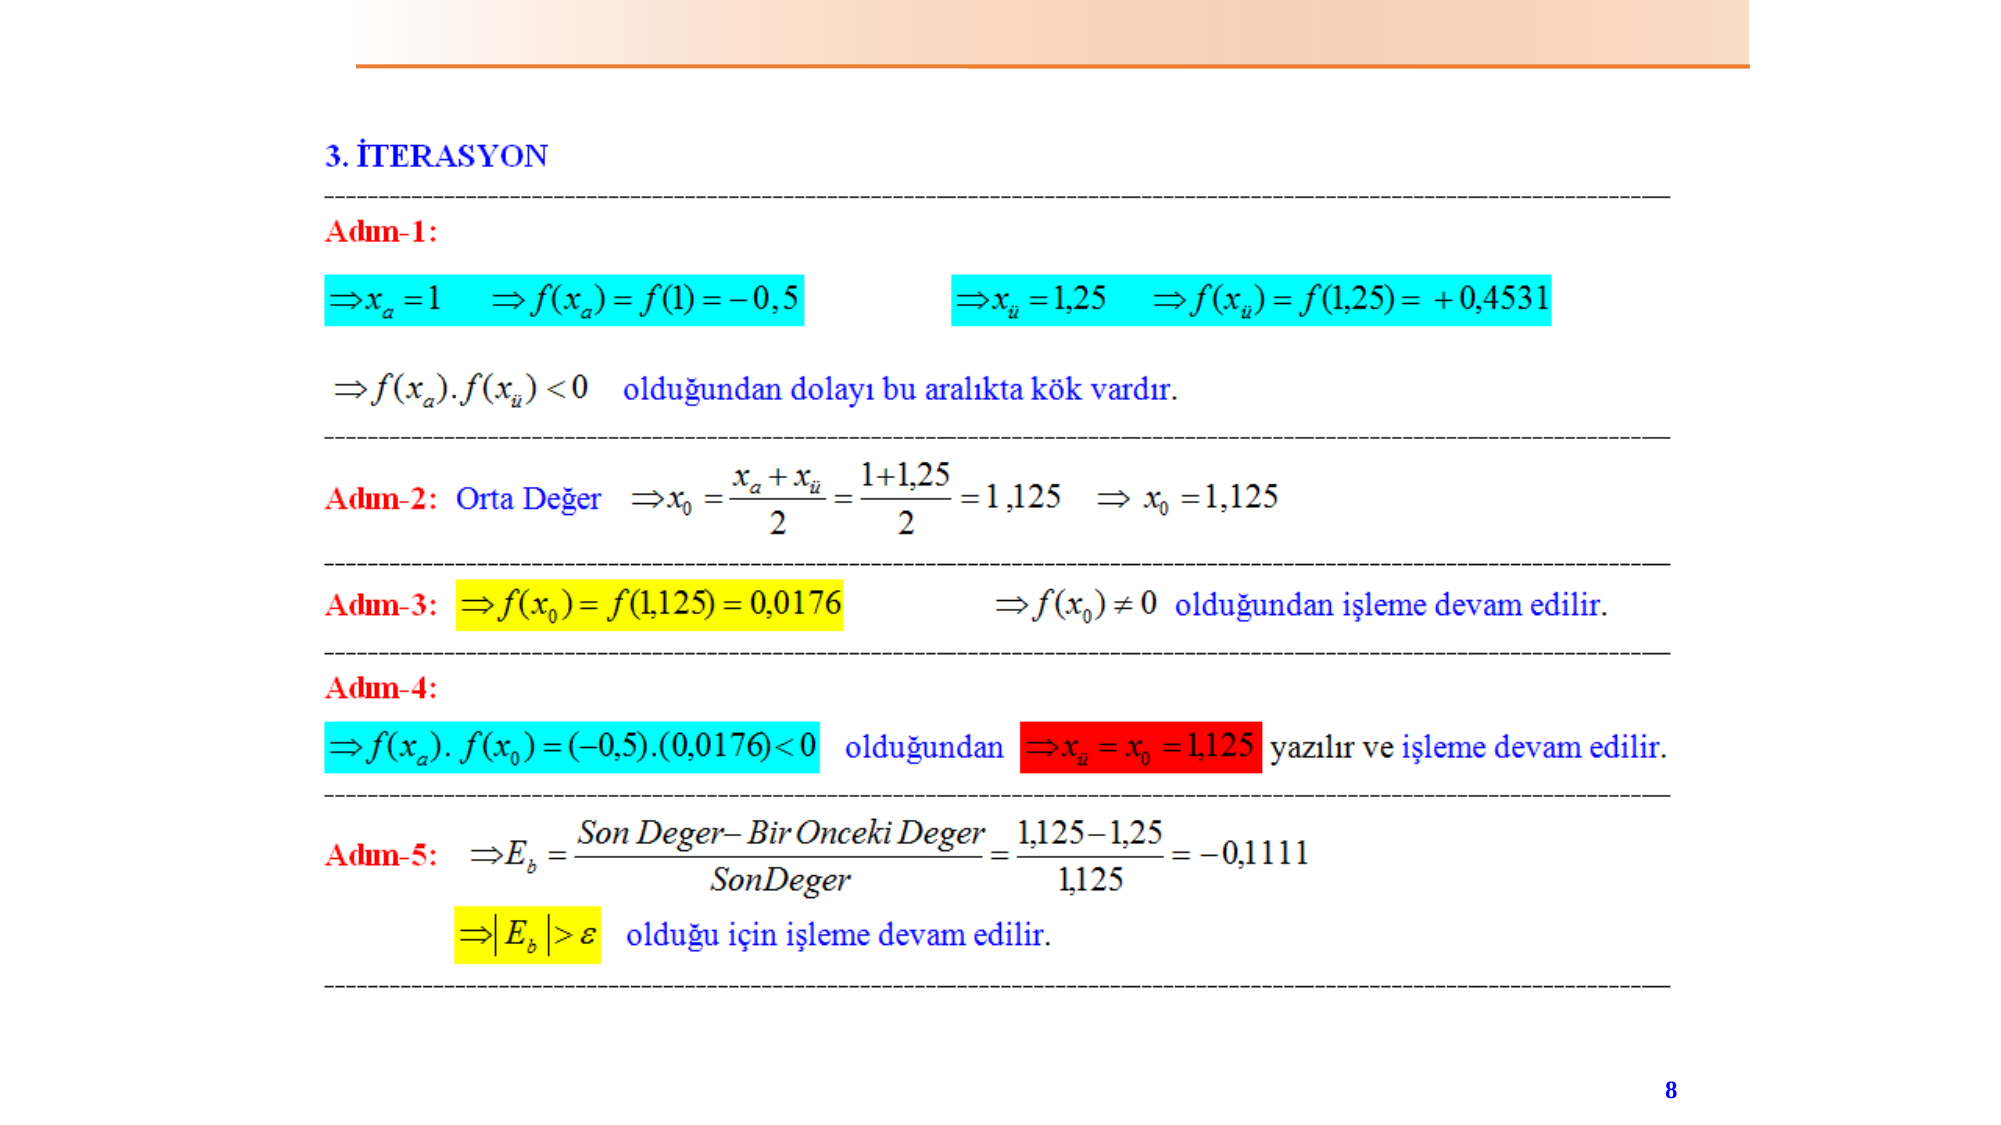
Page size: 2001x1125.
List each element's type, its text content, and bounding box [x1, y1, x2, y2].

slide_number 8 [1342, 1058, 1693, 1119]
text_box [348, 0, 1749, 67]
picture [320, 131, 1680, 994]
